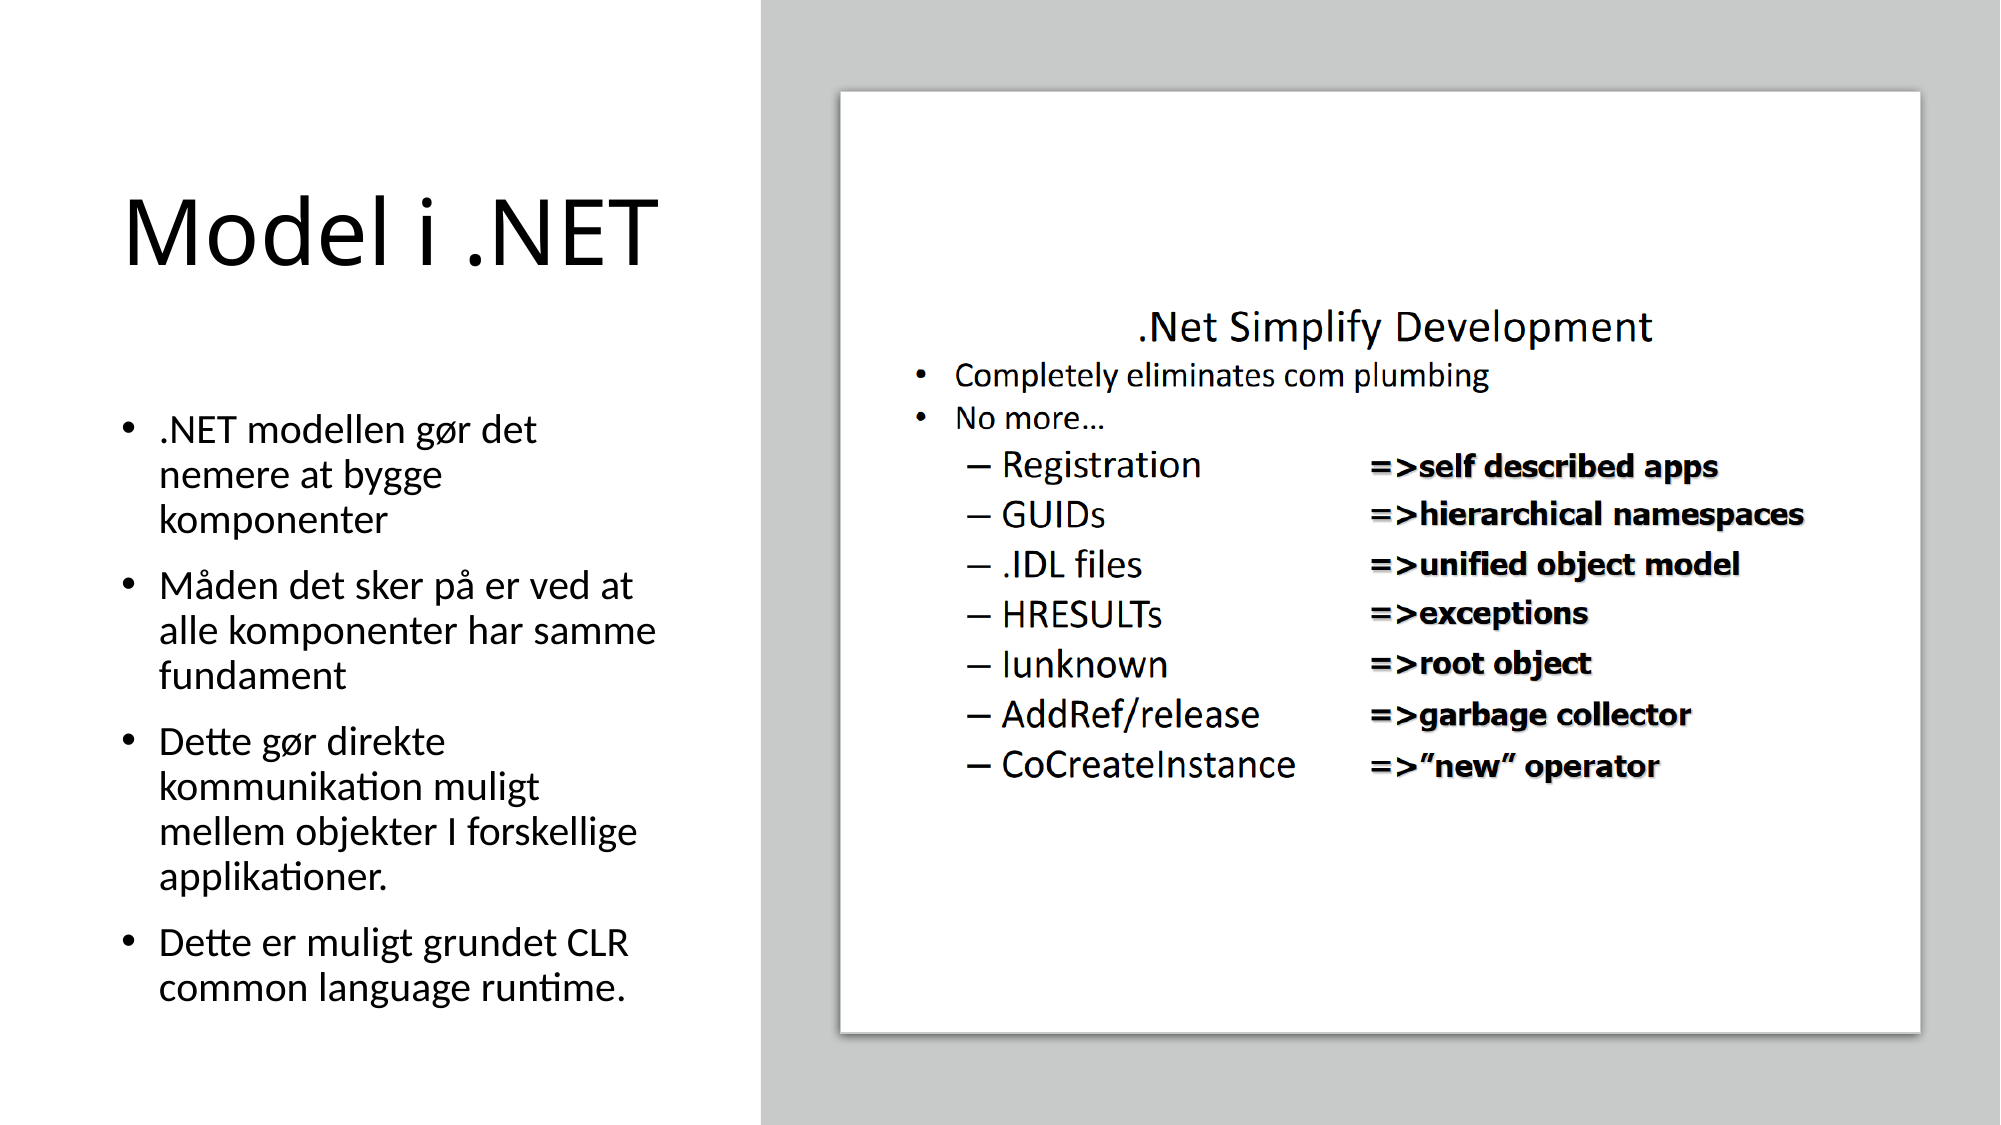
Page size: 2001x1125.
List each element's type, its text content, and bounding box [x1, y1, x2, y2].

title Model i .NET [106, 103, 682, 370]
picture [886, 304, 1875, 821]
text_box [760, 0, 2000, 1125]
list .NET modellen gør det nemere at bygge komponenter Måden det sker på er ved at alle komponenter har samme fundament Dette gør direkte kommunikation muligt mellem objekter I forskellige applikationer. Dette er muligt grundet CLR common language runtime. [106, 399, 682, 1021]
text_box [839, 90, 1922, 1034]
